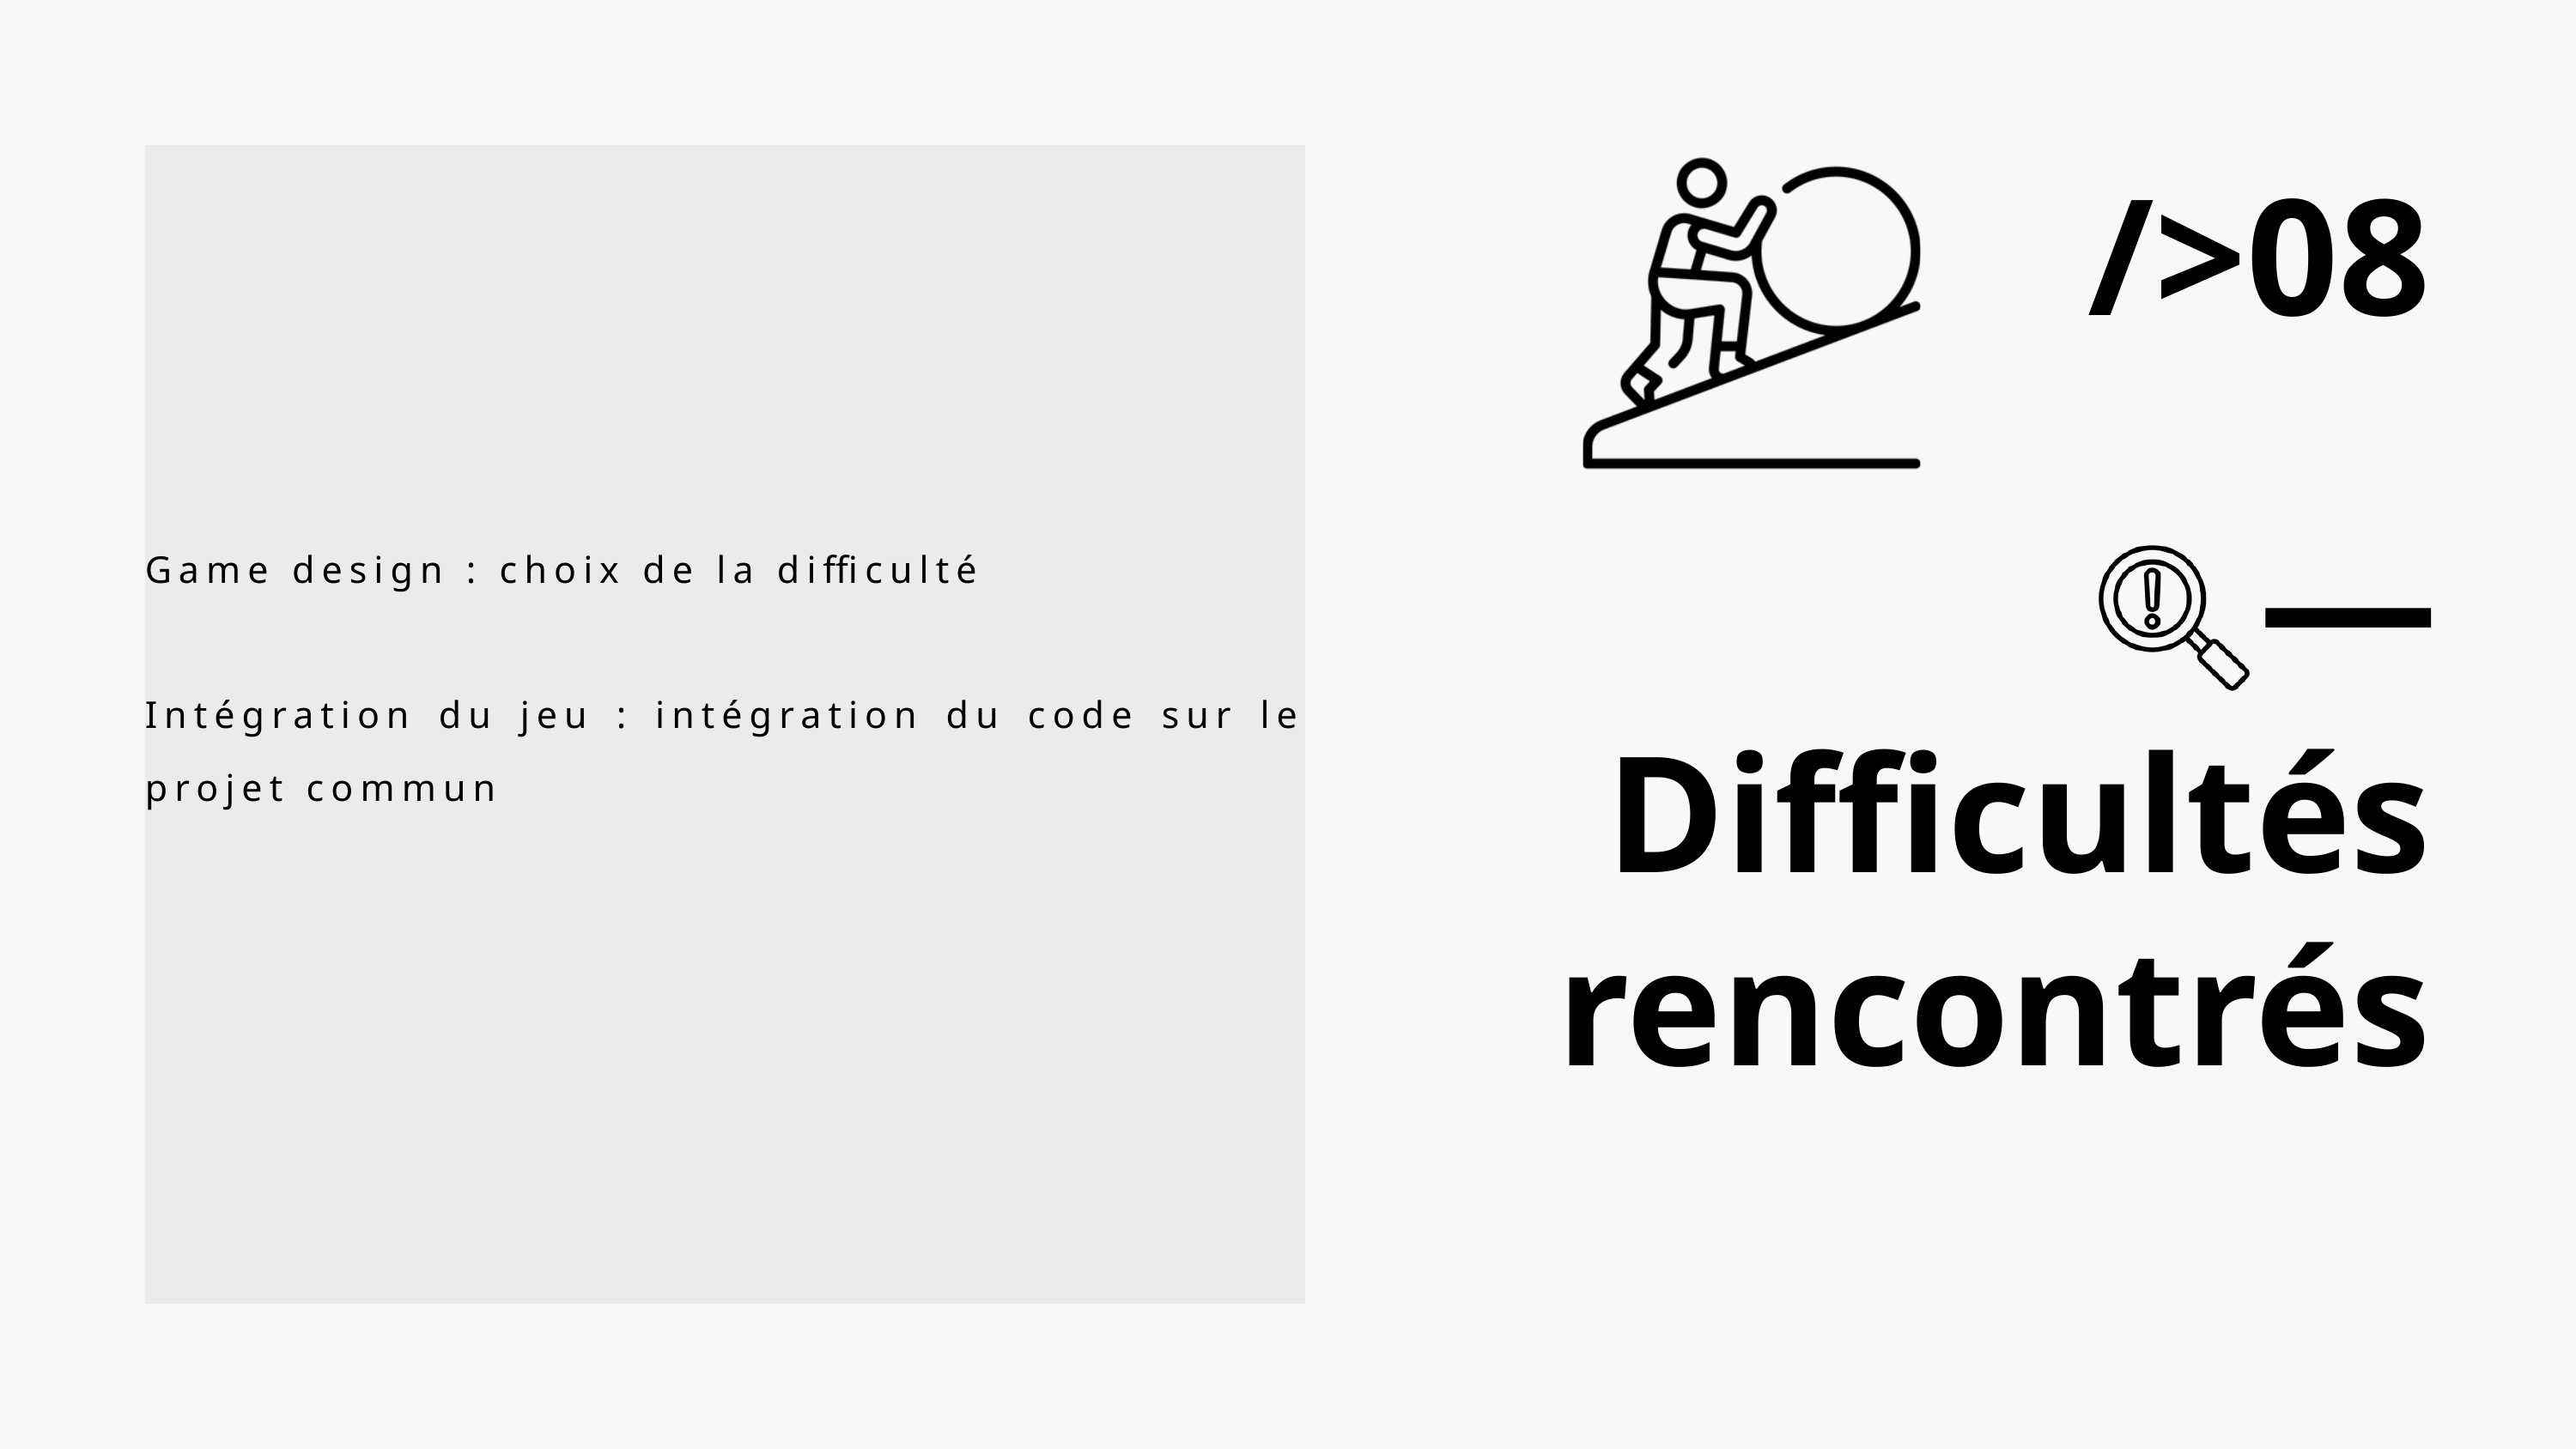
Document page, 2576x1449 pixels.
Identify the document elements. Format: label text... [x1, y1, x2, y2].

text_box [144, 809, 1306, 1304]
text_box Game design : choix de la difficulté Intégration du jeu : intégration du code sur le projet commun [144, 538, 1306, 809]
text_box />08 [2080, 122, 2432, 348]
text_box [1583, 144, 1921, 482]
text_box [144, 144, 1306, 538]
text_box [2096, 541, 2251, 695]
text_box [2265, 608, 2432, 627]
text_box Difficultés rencontrés [1288, 711, 2432, 1098]
